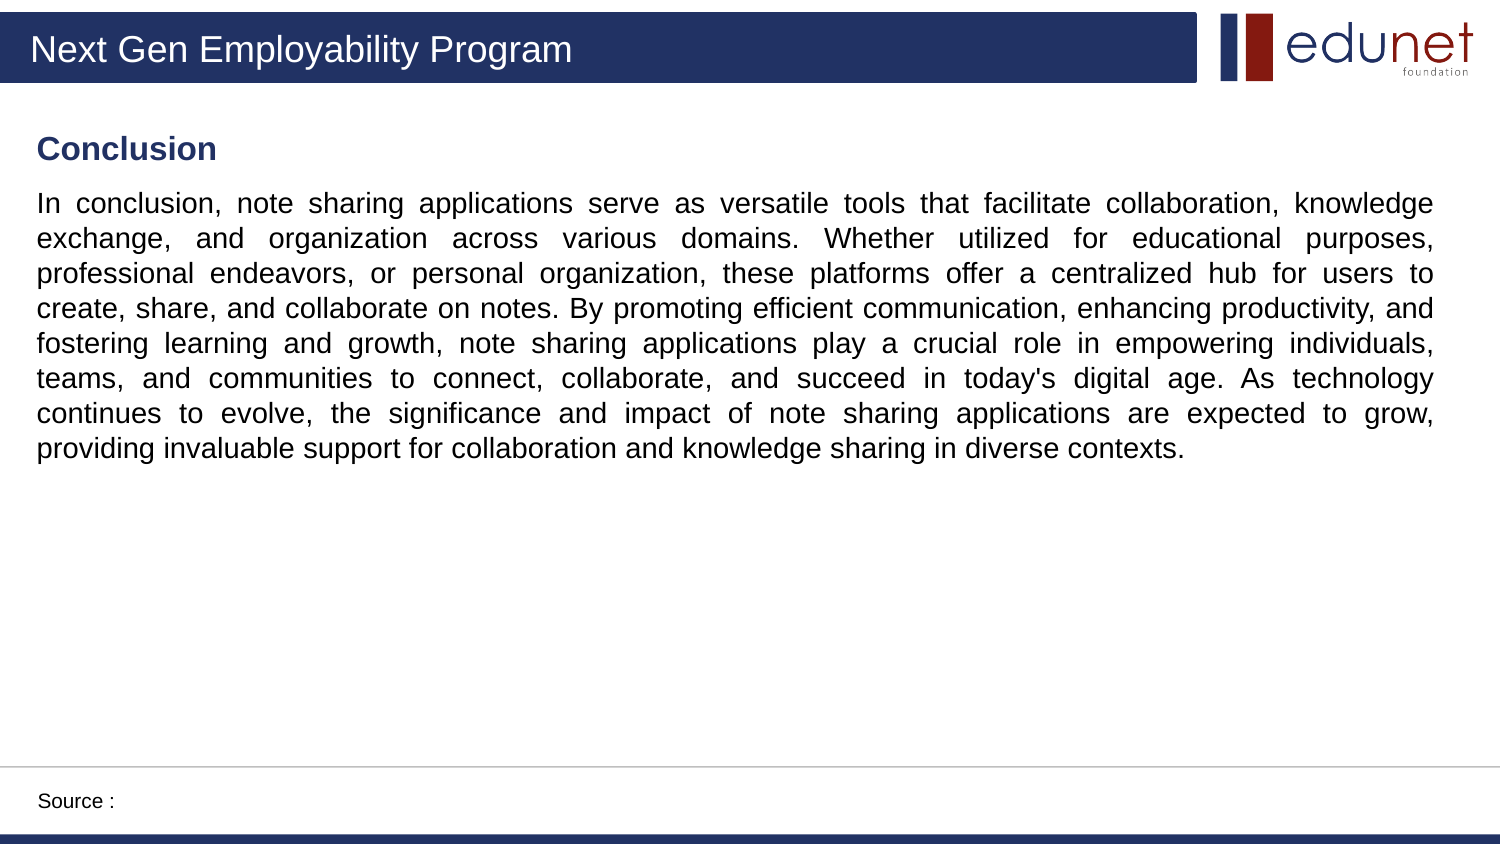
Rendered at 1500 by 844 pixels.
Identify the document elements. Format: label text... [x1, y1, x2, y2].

text_box Source : [22, 773, 139, 826]
text_box In conclusion, note sharing applications serve as versatile tools that facilitate collaboration, knowledge exchange, and organization across various domains. Whether utilized for educational purposes, professional endeavors, or personal organization, these platforms offer a centralized hub for users to create, share, and collaborate on notes. By promoting efficient communication, enhancing productivity, and fostering learning and growth, note sharing applications play a crucial role in empowering individuals, teams, and communities to connect, collaborate, and succeed in today's digital age. As technology continues to evolve, the significance and impact of note sharing applications are expected to grow, providing invaluable support for collaboration and knowledge sharing in diverse contexts. [21, 177, 1452, 507]
picture [1279, 14, 1482, 83]
title Conclusion [21, 111, 504, 165]
